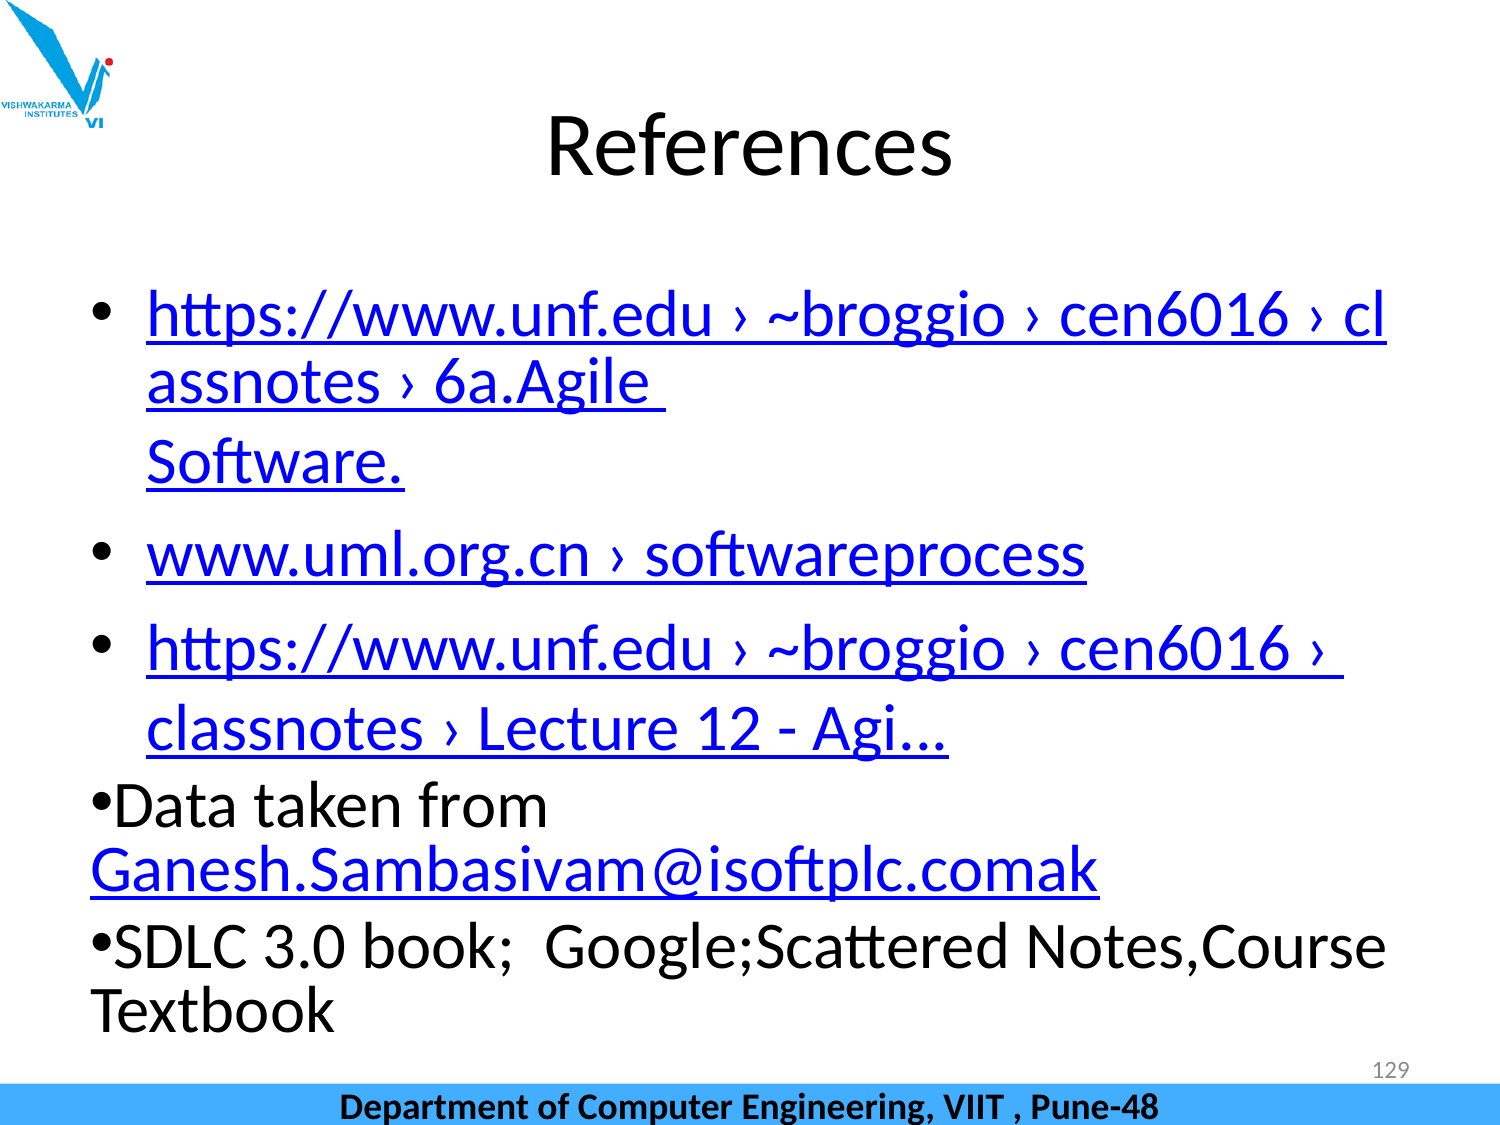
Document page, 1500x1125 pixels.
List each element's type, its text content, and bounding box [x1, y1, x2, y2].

picture [0, 0, 121, 135]
slide_number 129 [1074, 1042, 1425, 1082]
title References [75, 45, 1425, 233]
list https://www.unf.edu › ~broggio › cen6016 › classnotes › 6a.Agile Software. www.uml.org.cn › softwareprocess https://www.unf.edu › ~broggio › cen6016 › classnotes › Lecture 12 - Agi... Data taken from Ganesh.Sambasivam@isoftplc.comak SDLC 3.0 book; Google;Scattered Notes,Course Textbook [75, 262, 1425, 1005]
text_box Department of Computer Engineering, VIIT , Pune-48 [0, 1082, 1500, 1125]
